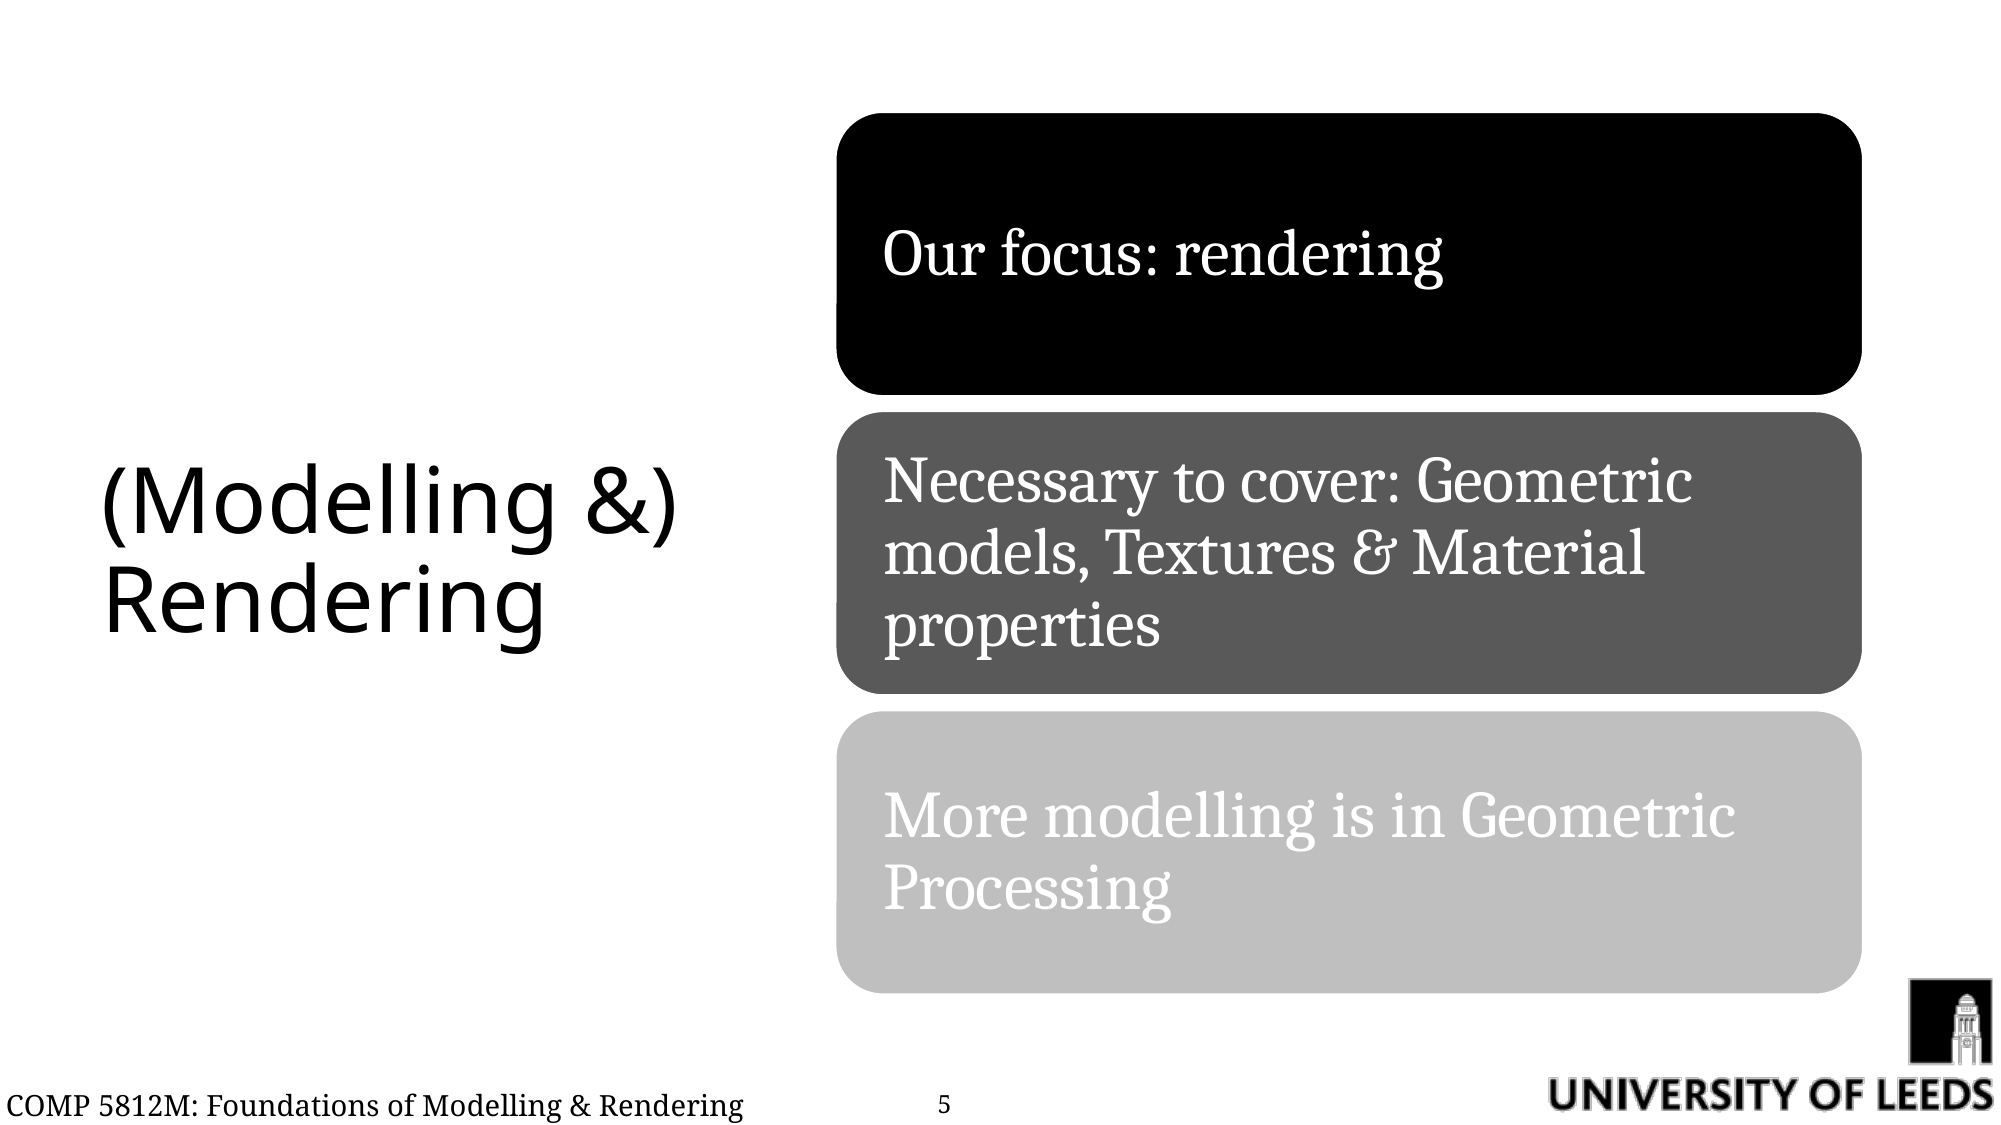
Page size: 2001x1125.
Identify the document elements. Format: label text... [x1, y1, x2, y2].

title (Modelling &) Rendering [86, 101, 711, 1005]
picture [1543, 930, 2000, 1125]
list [835, 101, 1863, 1005]
